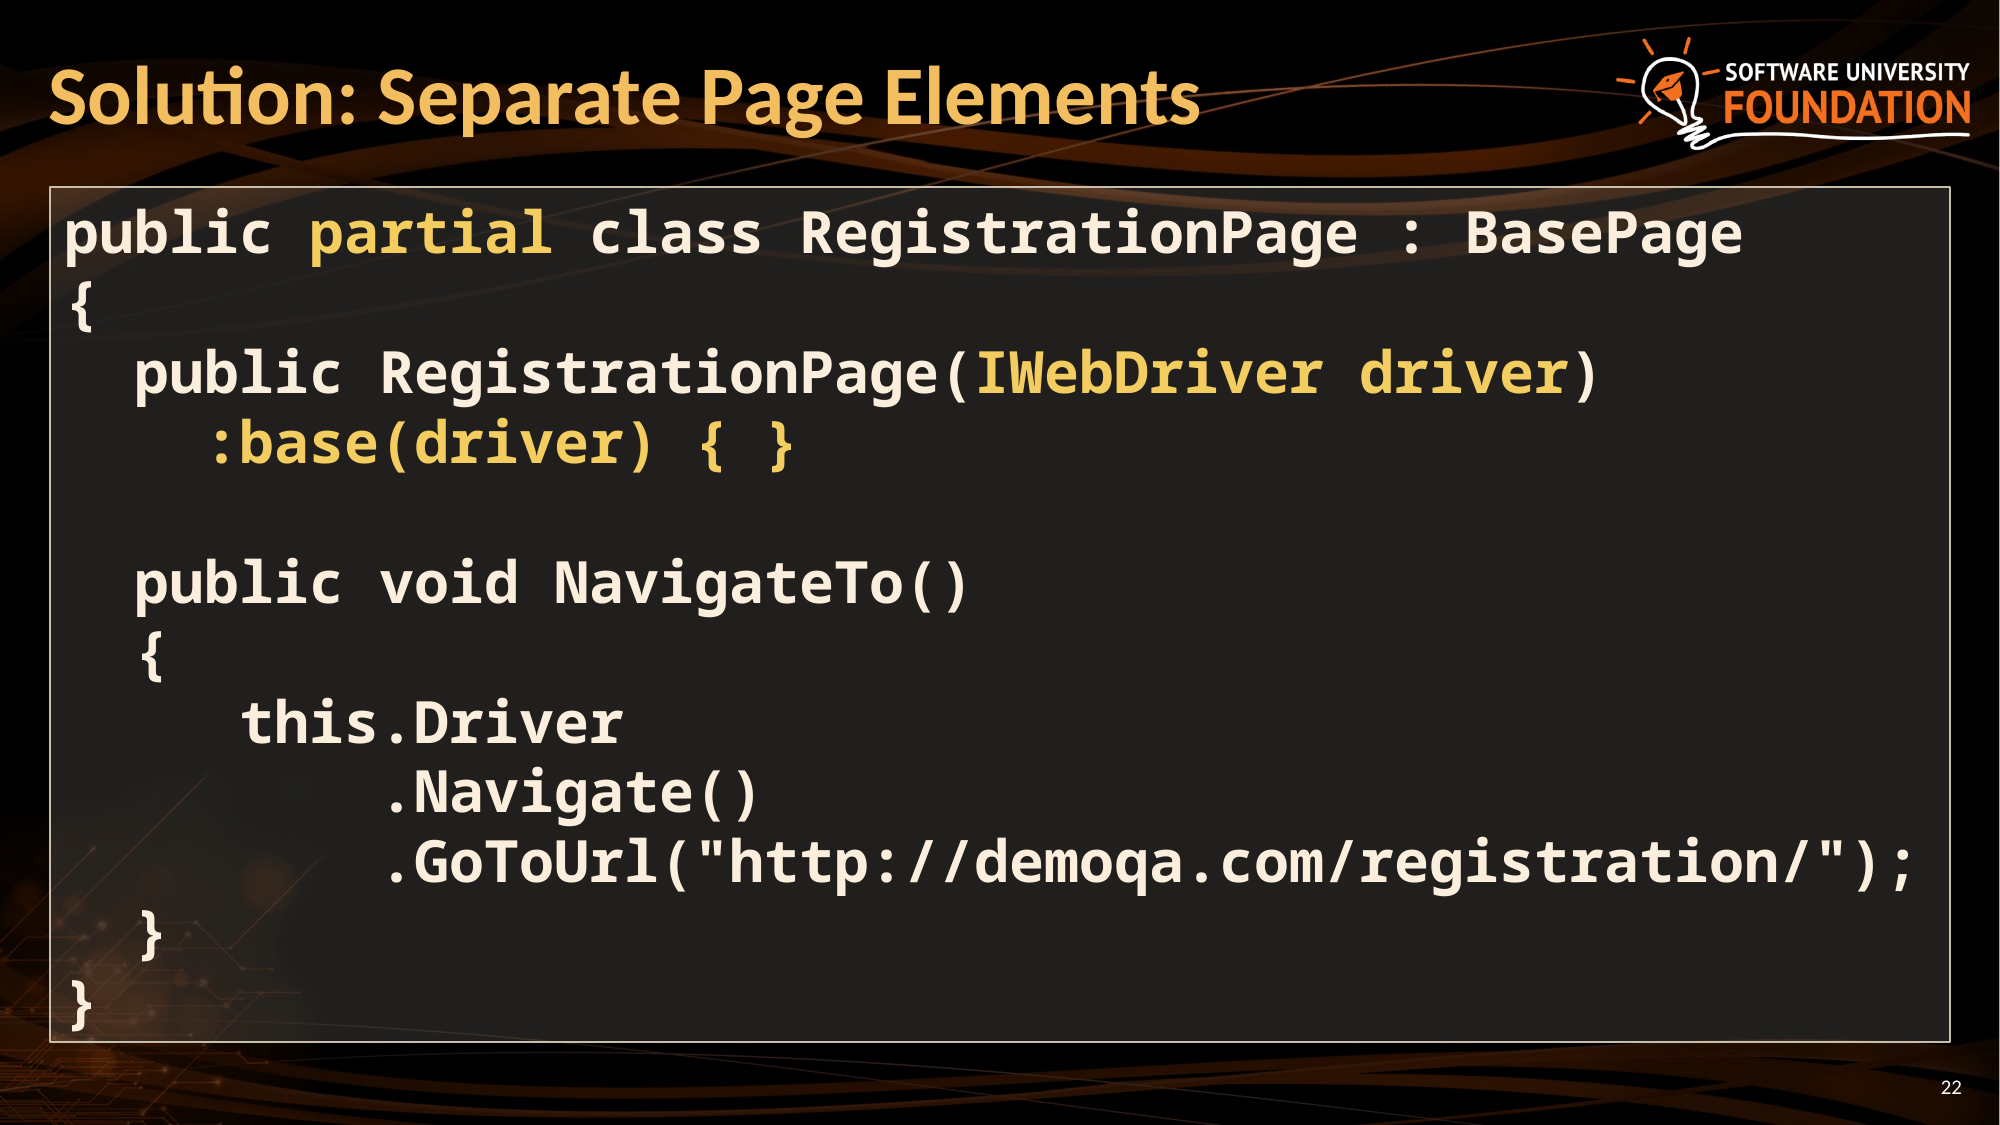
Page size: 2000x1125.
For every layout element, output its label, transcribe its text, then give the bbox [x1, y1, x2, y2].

text_box public partial class RegistrationPage : BasePage { public RegistrationPage(IWebDriver driver) :base(driver) { } public void NavigateTo() { this.Driver .Navigate() .GoToUrl("http://demoqa.com/registration/"); } } [49, 187, 1950, 1042]
list [31, 188, 1968, 1103]
title Solution: Separate Page Elements [30, 6, 1602, 189]
picture [0, 0, 2000, 1125]
